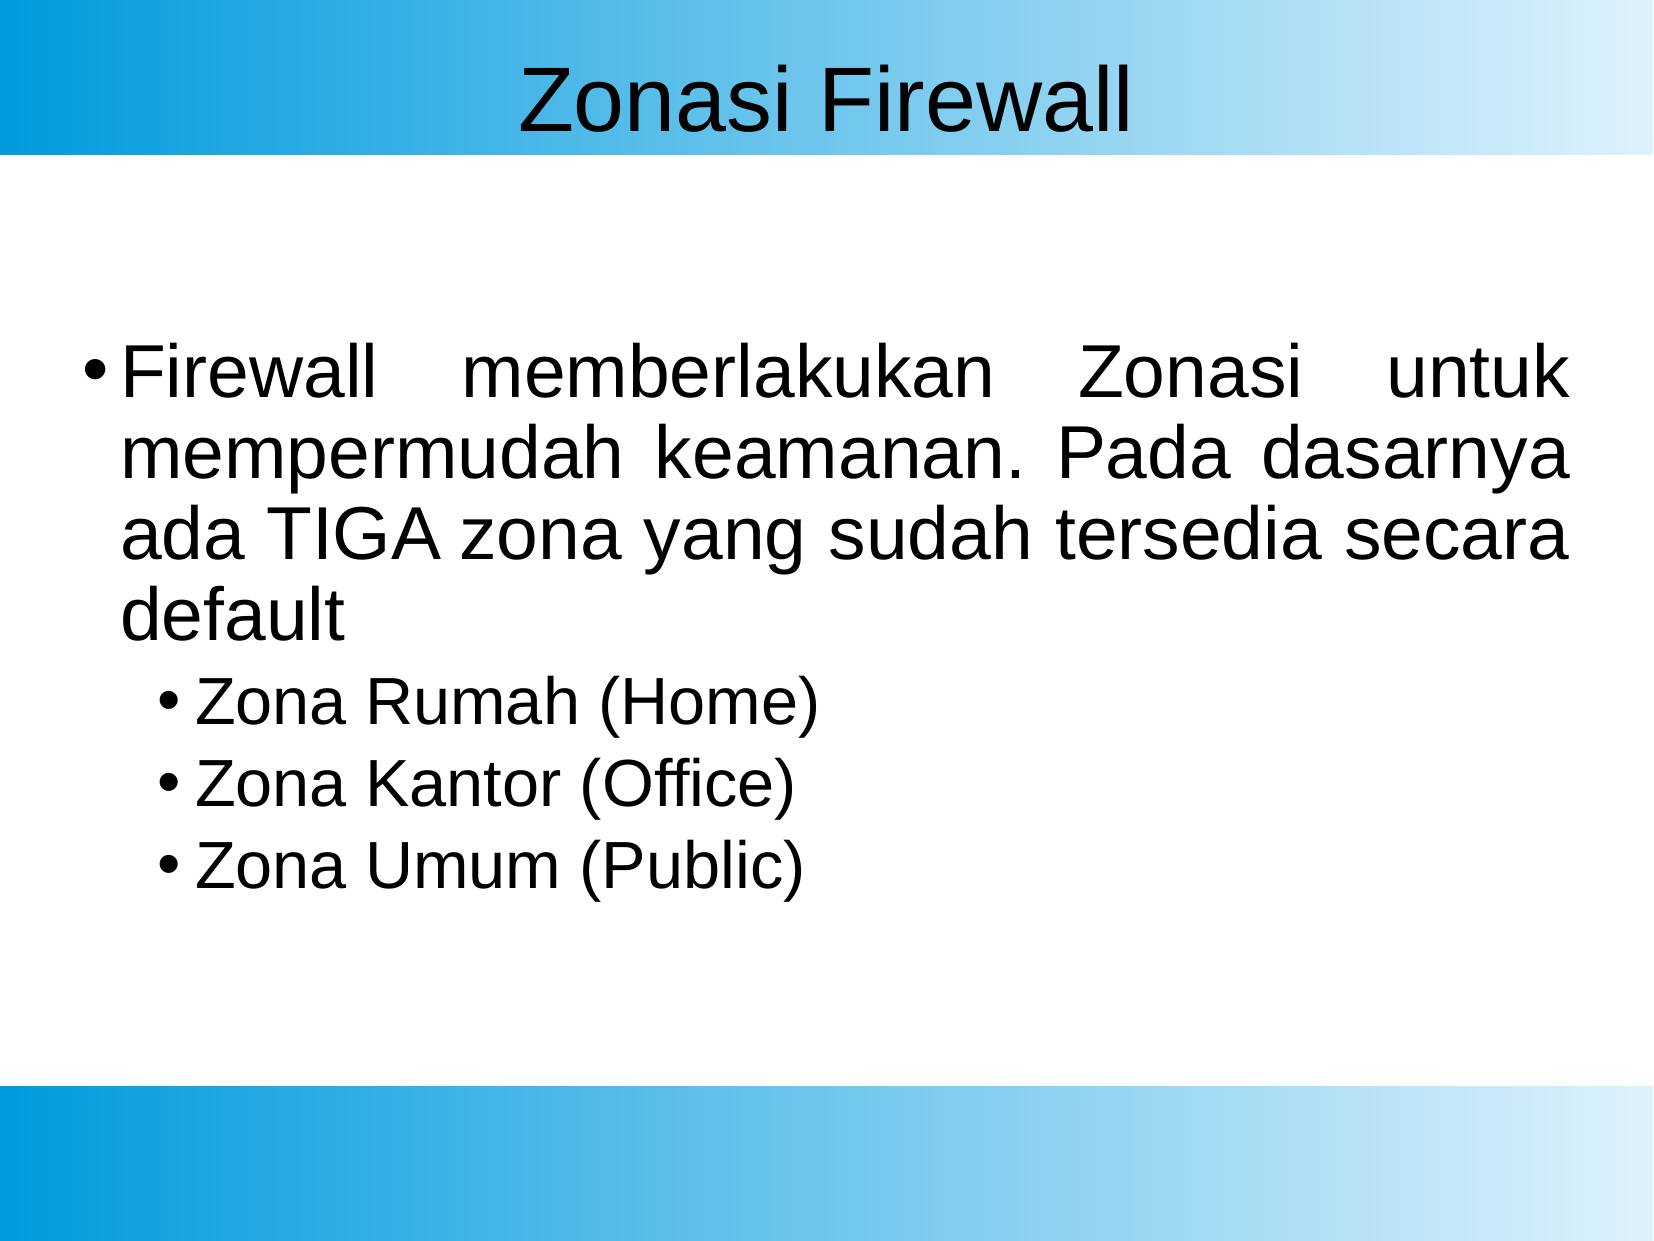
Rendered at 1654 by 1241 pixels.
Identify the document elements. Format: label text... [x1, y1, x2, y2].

title Zonasi Firewall [82, 49, 1571, 153]
subtitle Firewall memberlakukan Zonasi untuk mempermudah keamanan. Pada dasarnya ada TIGA zona yang sudah tersedia secara default Zona Rumah (Home) Zona Kantor (Office) Zona Umum (Public) [82, 153, 1571, 1083]
